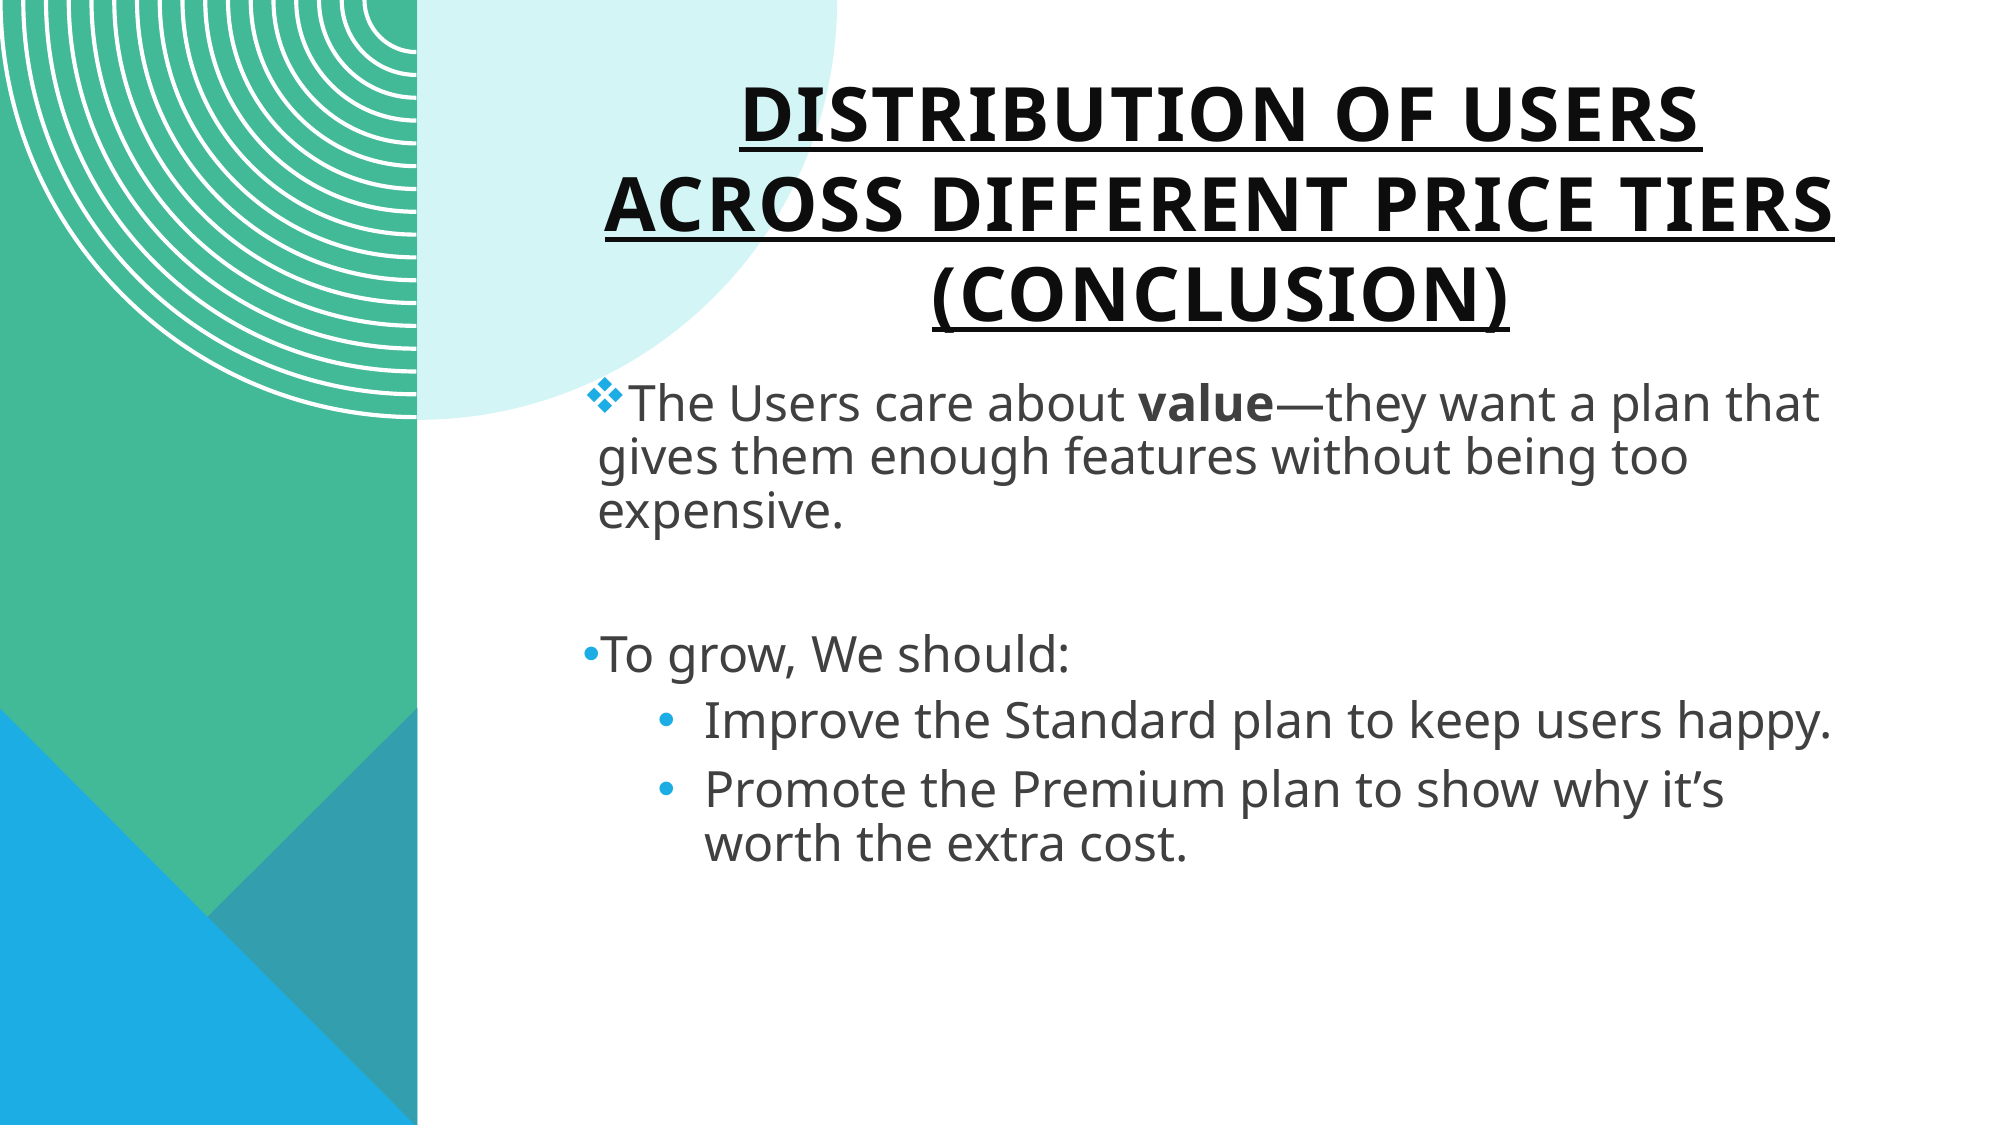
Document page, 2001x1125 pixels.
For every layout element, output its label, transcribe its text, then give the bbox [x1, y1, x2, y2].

title Distribution of users across different price tiers (CONCLUSION) [567, 173, 1875, 337]
list The Users care about value—they want a plan that gives them enough features without being too expensive. To grow, We should: Improve the Standard plan to keep users happy. Promote the Premium plan to show why it’s worth the extra cost. [567, 377, 1875, 952]
